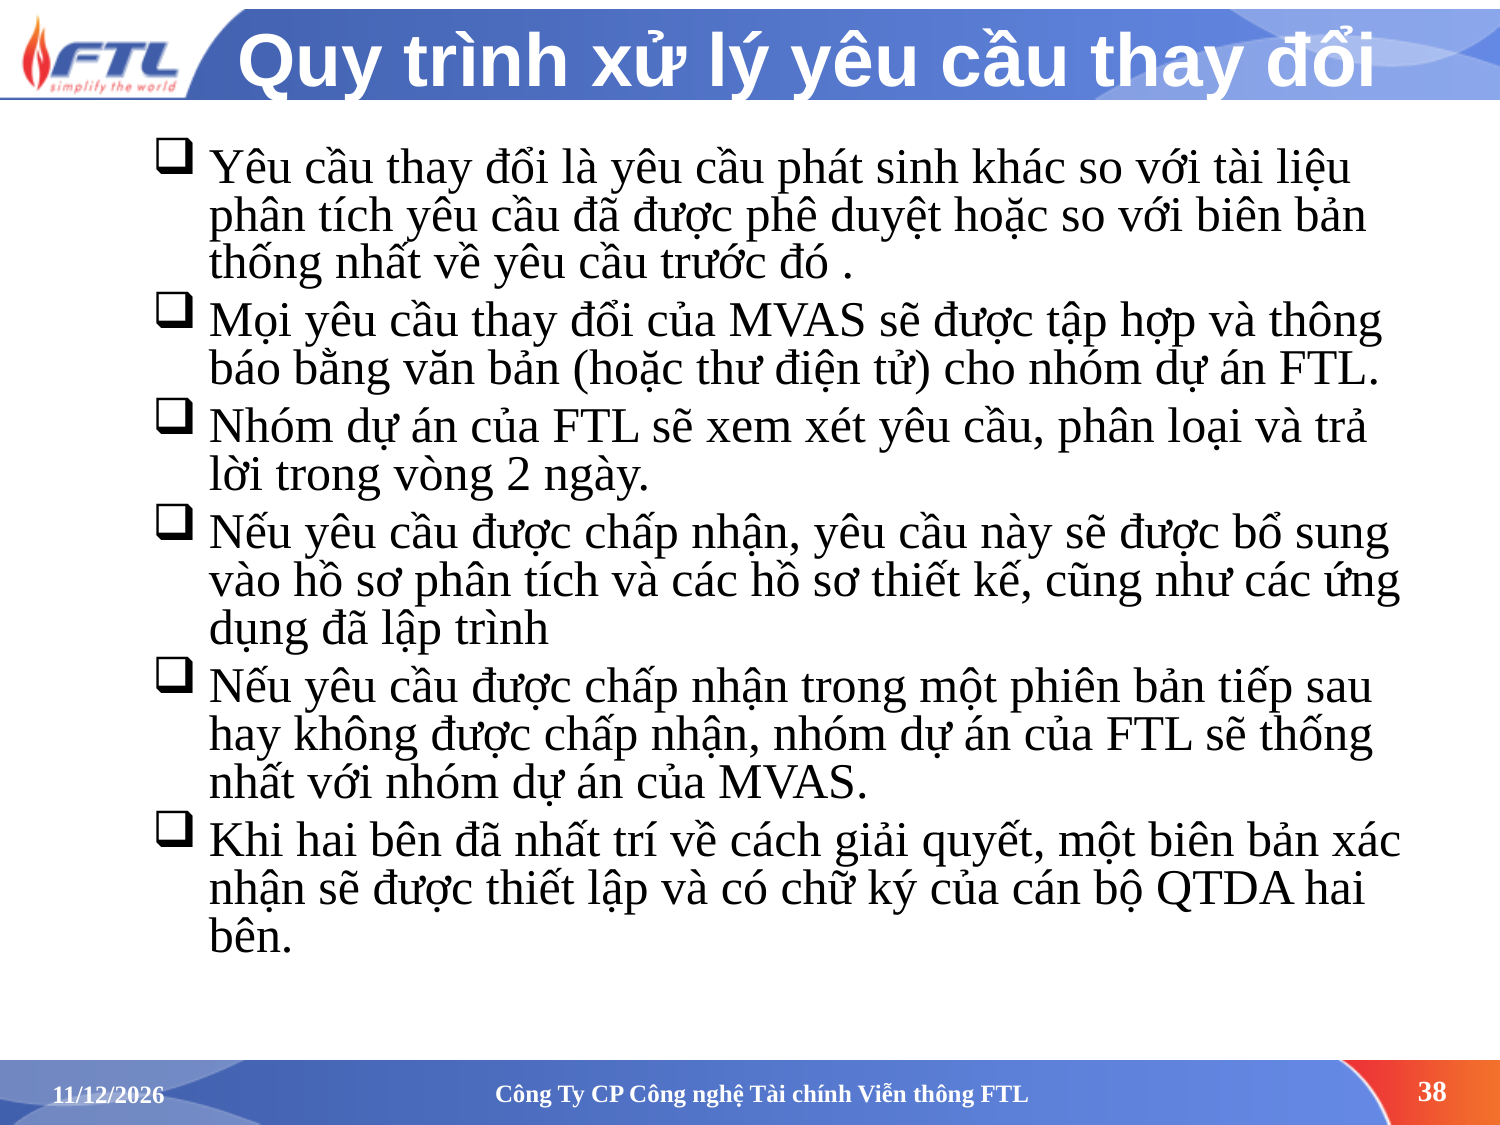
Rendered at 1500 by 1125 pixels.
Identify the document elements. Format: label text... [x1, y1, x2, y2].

slide_number 38 [1299, 1065, 1463, 1125]
footer Công Ty CP Công nghệ Tài chính Viễn thông FTL [387, 1062, 1138, 1123]
picture [0, 9, 1500, 100]
picture [0, 1060, 1500, 1125]
title Quy trình xử lý yêu cầu thay đổi [222, 12, 1448, 100]
list Yêu cầu thay đổi là yêu cầu phát sinh khác so với tài liệu phân tích yêu cầu đã được phê duyệt hoặc so với biên bản thống nhất về yêu cầu trước đó . Mọi yêu cầu thay đổi của MVAS sẽ được tập hợp và thông báo bằng văn bản (hoặc thư điện tử) cho nhóm dự án FTL. Nhóm dự án của FTL sẽ xem xét yêu cầu, phân loại và trả lời trong vòng 2 ngày. Nếu yêu cầu được chấp nhận, yêu cầu này sẽ được bổ sung vào hồ sơ phân tích và các hồ sơ thiết kế, cũng như các ứng dụng đã lập trình Nếu yêu cầu được chấp nhận trong một phiên bản tiếp sau hay không được chấp nhận, nhóm dự án của FTL sẽ thống nhất với nhóm dự án của MVAS. Khi hai bên đã nhất trí về cách giải quyết, một biên bản xác nhận sẽ được thiết lập và có chữ ký của cán bộ QTDA hai bên. [137, 137, 1425, 1005]
